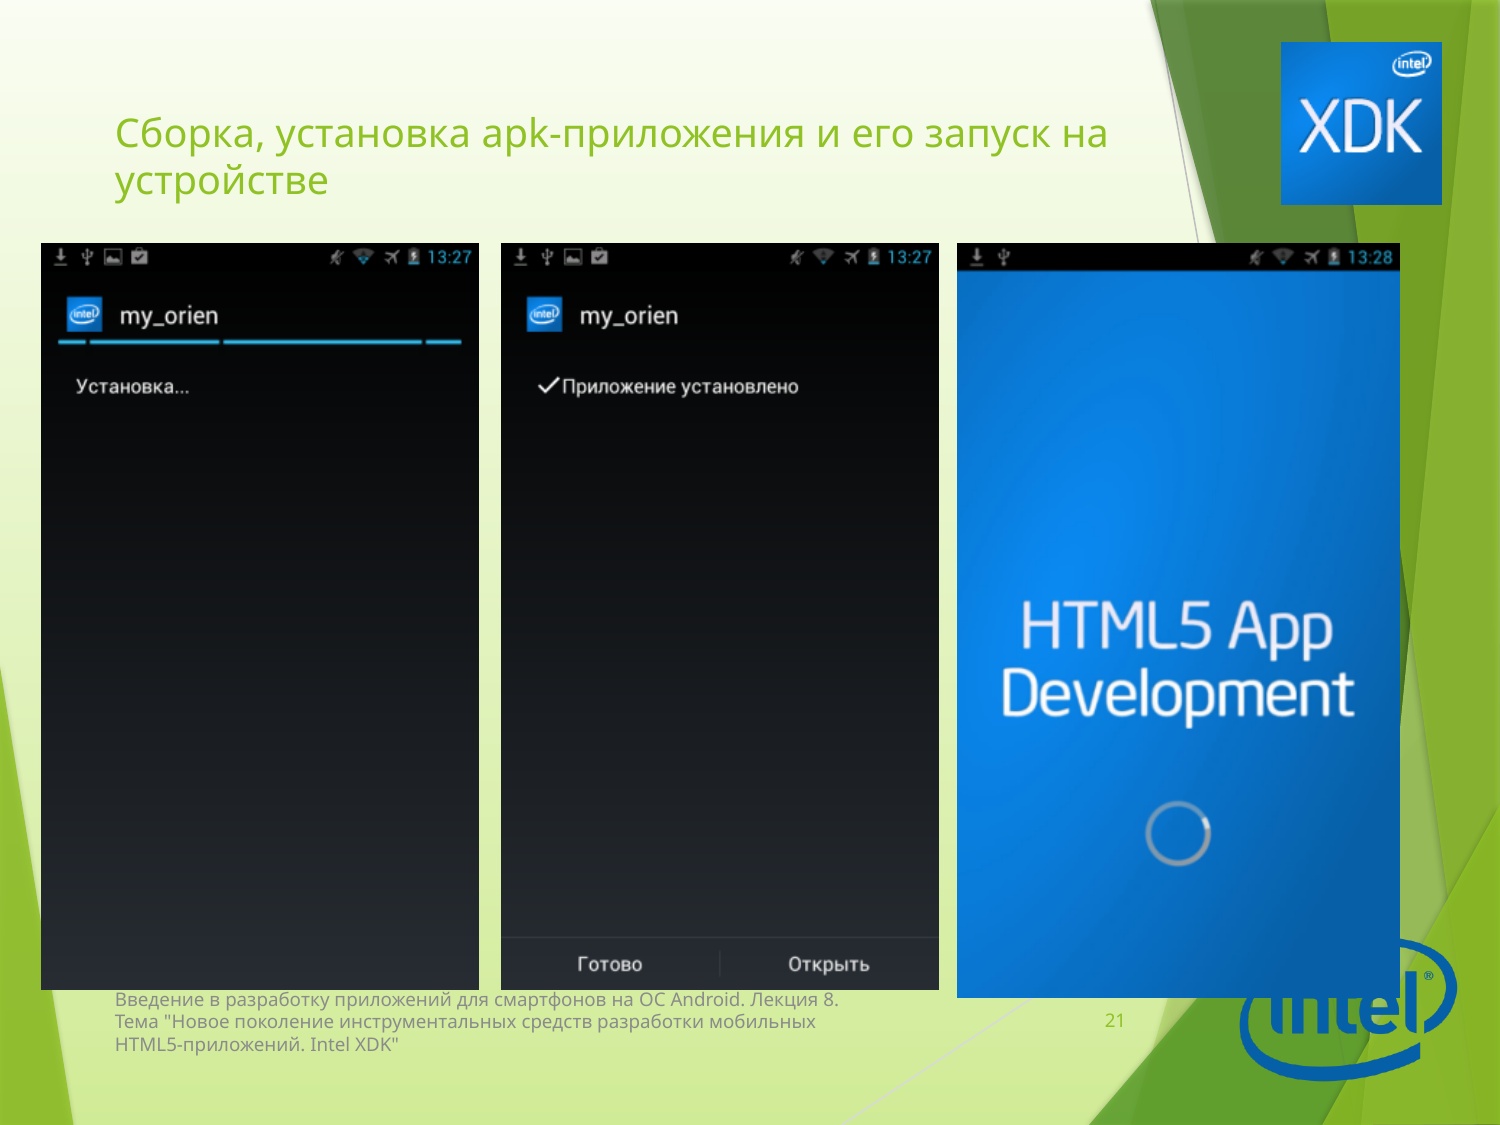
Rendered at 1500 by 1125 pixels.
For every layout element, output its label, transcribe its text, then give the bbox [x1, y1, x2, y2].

title Сборка, установка apk-приложения и его запуск на устройстве [99, 99, 1142, 211]
text_box [0, 0, 1500, 75]
picture [1280, 42, 1443, 205]
picture [957, 242, 1500, 1125]
footer Введение в разработку приложений для смартфонов на ОС Android. Лекция 8. Тема "Новое поколение инструментальных средств разработки мобильных HTML5-приложений. Intel XDK" [99, 991, 859, 1051]
picture [501, 243, 940, 990]
picture [40, 243, 479, 990]
slide_number 21 [1057, 1007, 1142, 1051]
